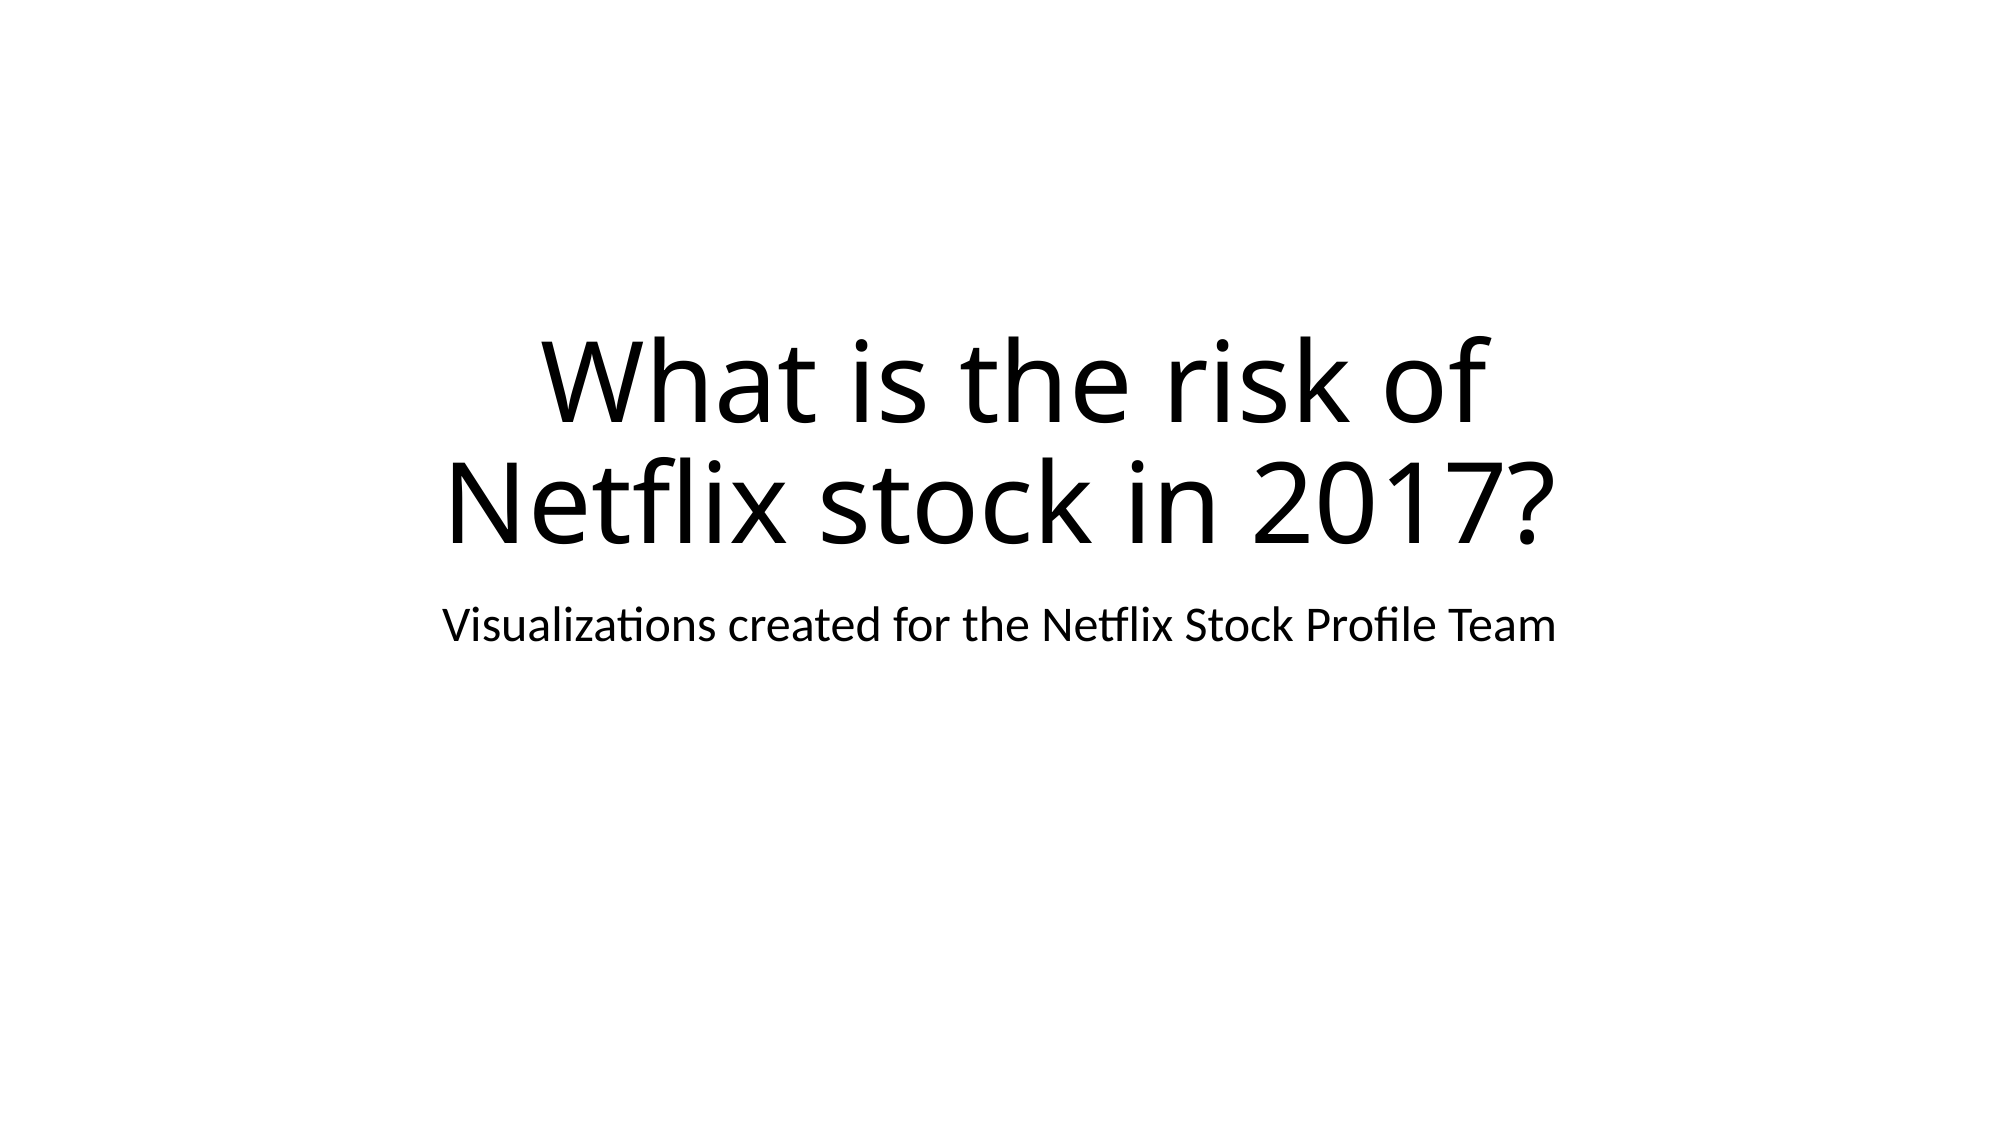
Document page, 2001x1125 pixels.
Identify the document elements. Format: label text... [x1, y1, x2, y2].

title What is the risk of Netflix stock in 2017? [249, 184, 1750, 576]
subtitle Visualizations created for the Netflix Stock Profile Team [249, 590, 1750, 863]
